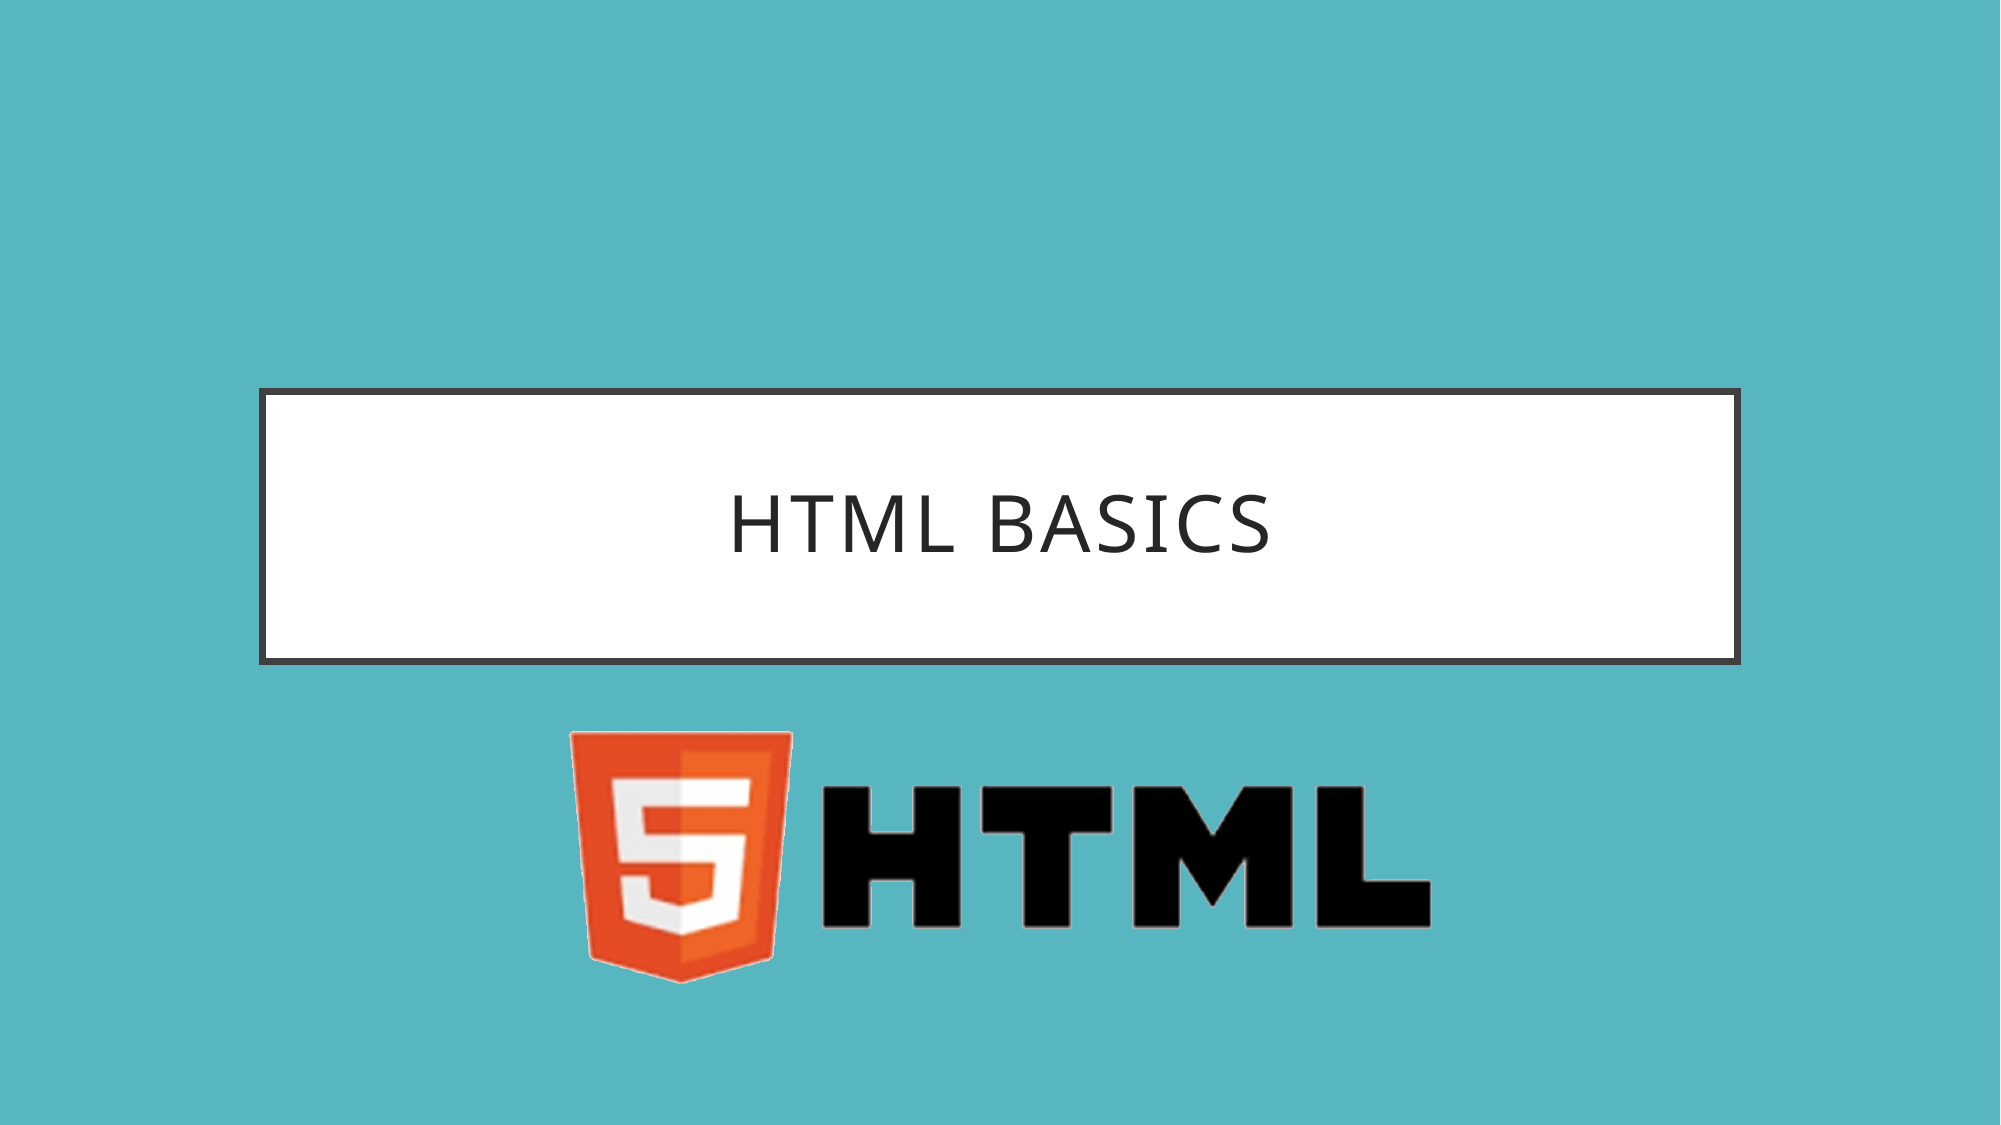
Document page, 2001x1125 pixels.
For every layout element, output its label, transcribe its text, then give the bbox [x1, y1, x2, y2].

picture [568, 730, 1432, 985]
title HTML Basics [259, 388, 1741, 665]
